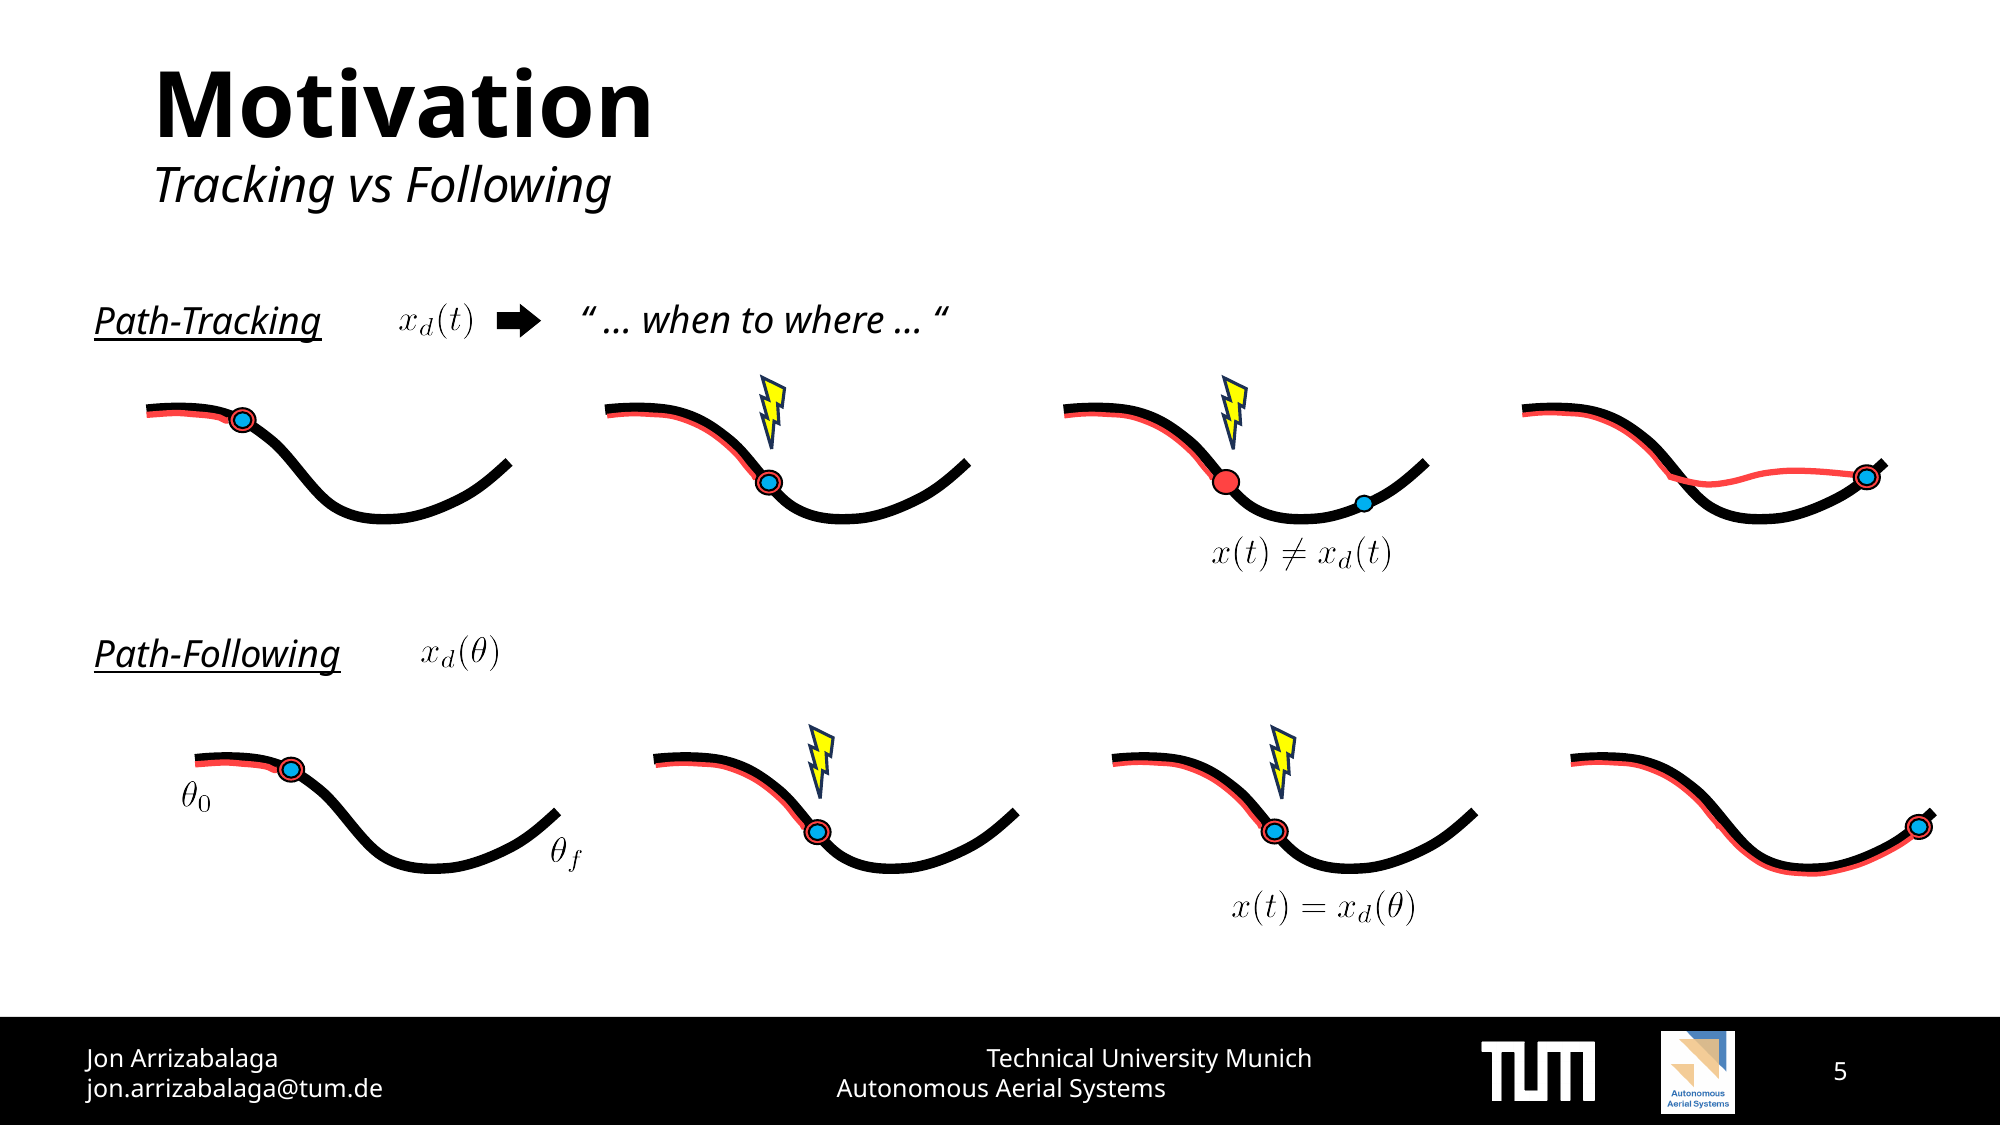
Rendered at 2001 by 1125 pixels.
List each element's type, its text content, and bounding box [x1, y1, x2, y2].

picture [399, 303, 472, 339]
text_box Path-Following [78, 622, 822, 683]
text_box Path-Tracking [78, 289, 400, 350]
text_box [605, 380, 968, 520]
picture [421, 635, 498, 671]
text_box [1570, 757, 1934, 875]
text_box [1063, 380, 1427, 572]
slide_number 5 [1412, 1042, 1863, 1103]
picture [1661, 1031, 1735, 1042]
text_box [496, 303, 542, 338]
title Motivation [137, 0, 1863, 217]
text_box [653, 729, 1017, 869]
picture [1661, 1103, 1735, 1114]
text_box Tracking vs Following [137, 152, 1654, 221]
text_box “ … when to where … “ [565, 289, 1019, 349]
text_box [1522, 407, 1885, 520]
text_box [182, 757, 582, 872]
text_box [146, 407, 510, 520]
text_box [1112, 730, 1475, 926]
